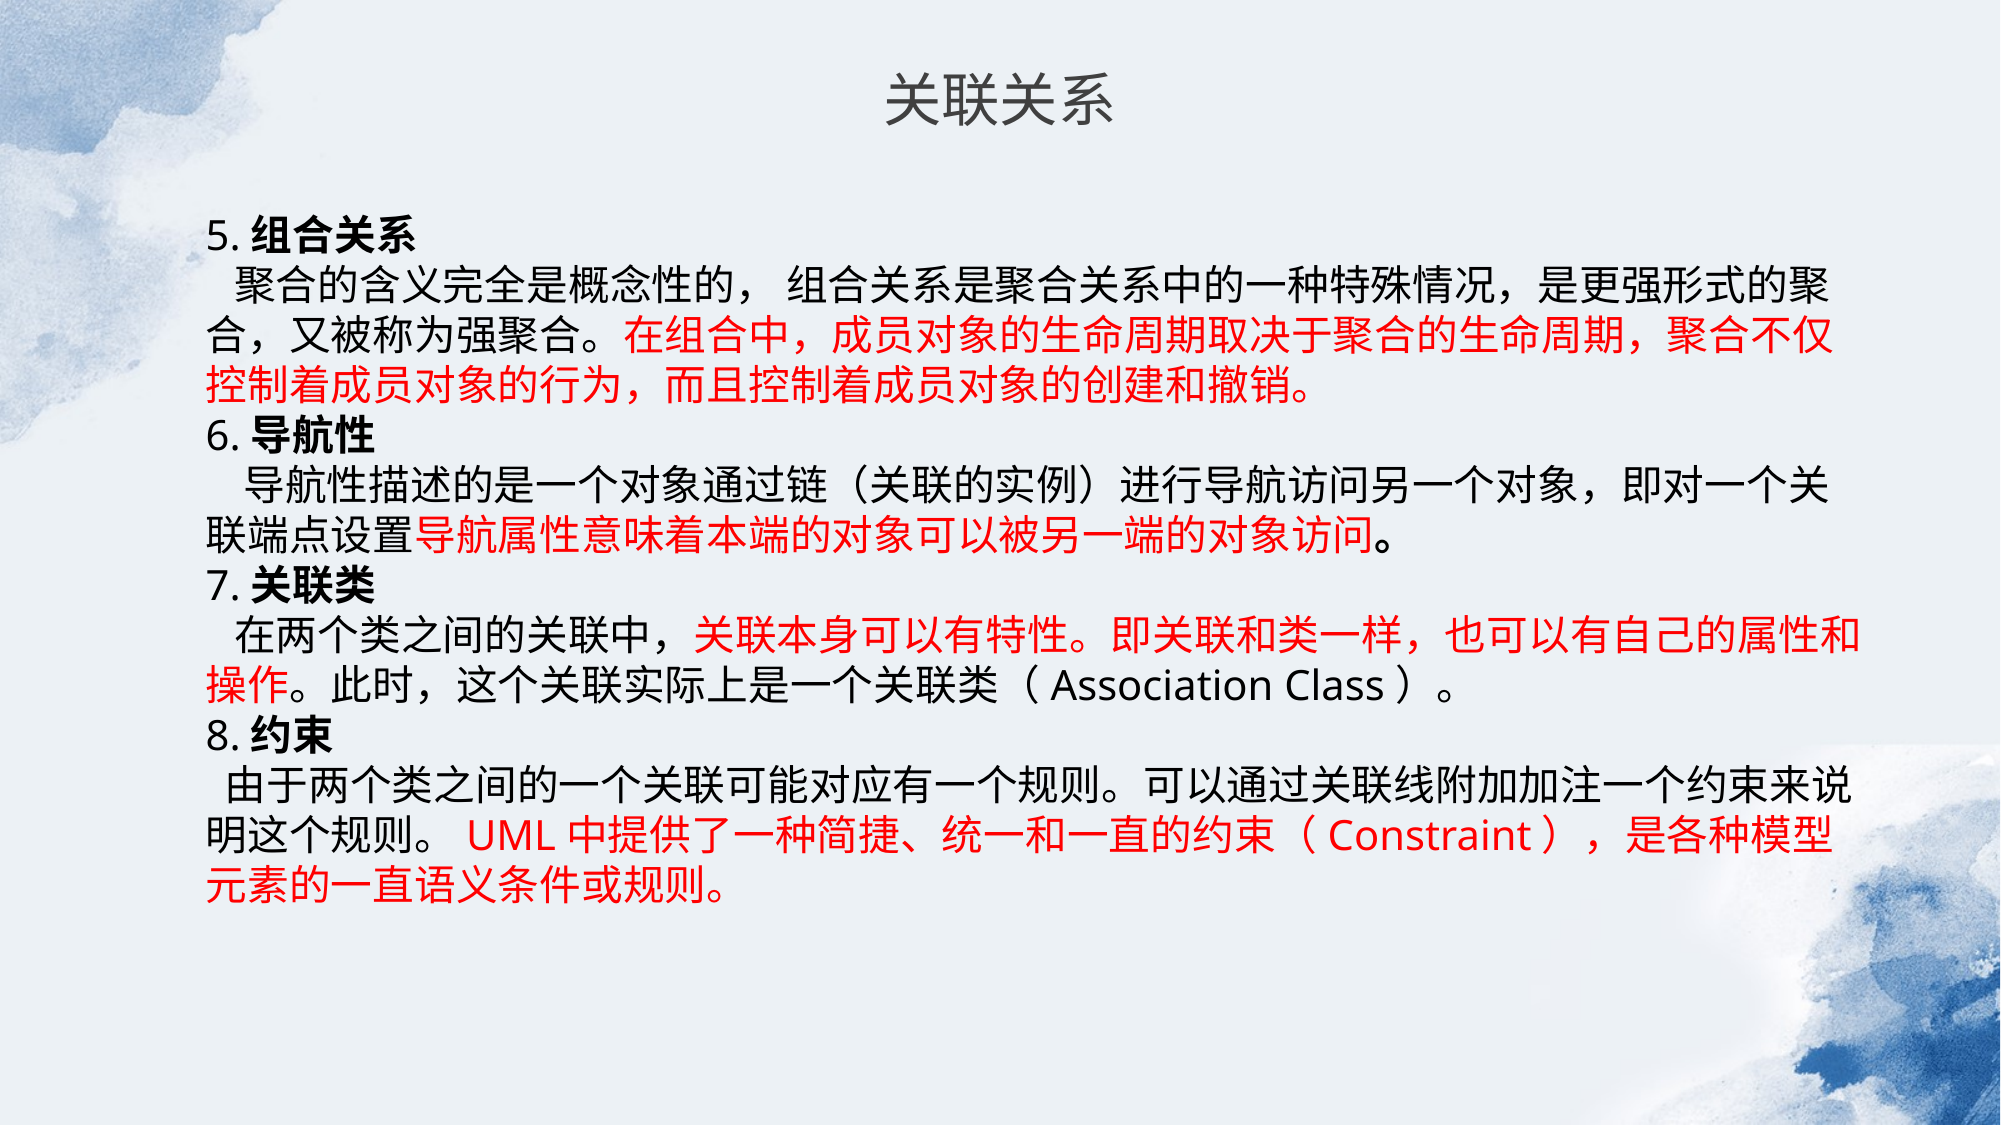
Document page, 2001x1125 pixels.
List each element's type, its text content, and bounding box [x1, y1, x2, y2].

text_box 关联关系 [679, 55, 1321, 141]
text_box 5.组合关系 聚合的含义完全是概念性的， 组合关系是聚合关系中的一种特殊情况，是更强形式的聚合，又被称为强聚合。在组合中，成员对象的生命周期取决于聚合的生命周期，聚合不仅控制着成员对象的行为，而且控制着成员对象的创建和撤销。 6.导航性 导航性描述的是一个对象通过链（关联的实例）进行导航访问另一个对象，即对一个关联端点设置导航属性意味着本端的对象可以被另一端的对象访问。 7.关联类 在两个类之间的关联中，关联本身可以有特性。即关联和类一样，也可以有自己的属性和操作。此时，这个关联实际上是一个关联类（Association Class）。 8.约束 由于两个类之间的一个关联可能对应有一个规则。可以通过关联线附加加注一个约束来说明这个规则。UML中提供了一种简捷、统一和一直的约束（Constraint），是各种模型元素的一直语义条件或规则。 [190, 201, 1878, 917]
picture [0, 0, 2001, 1125]
